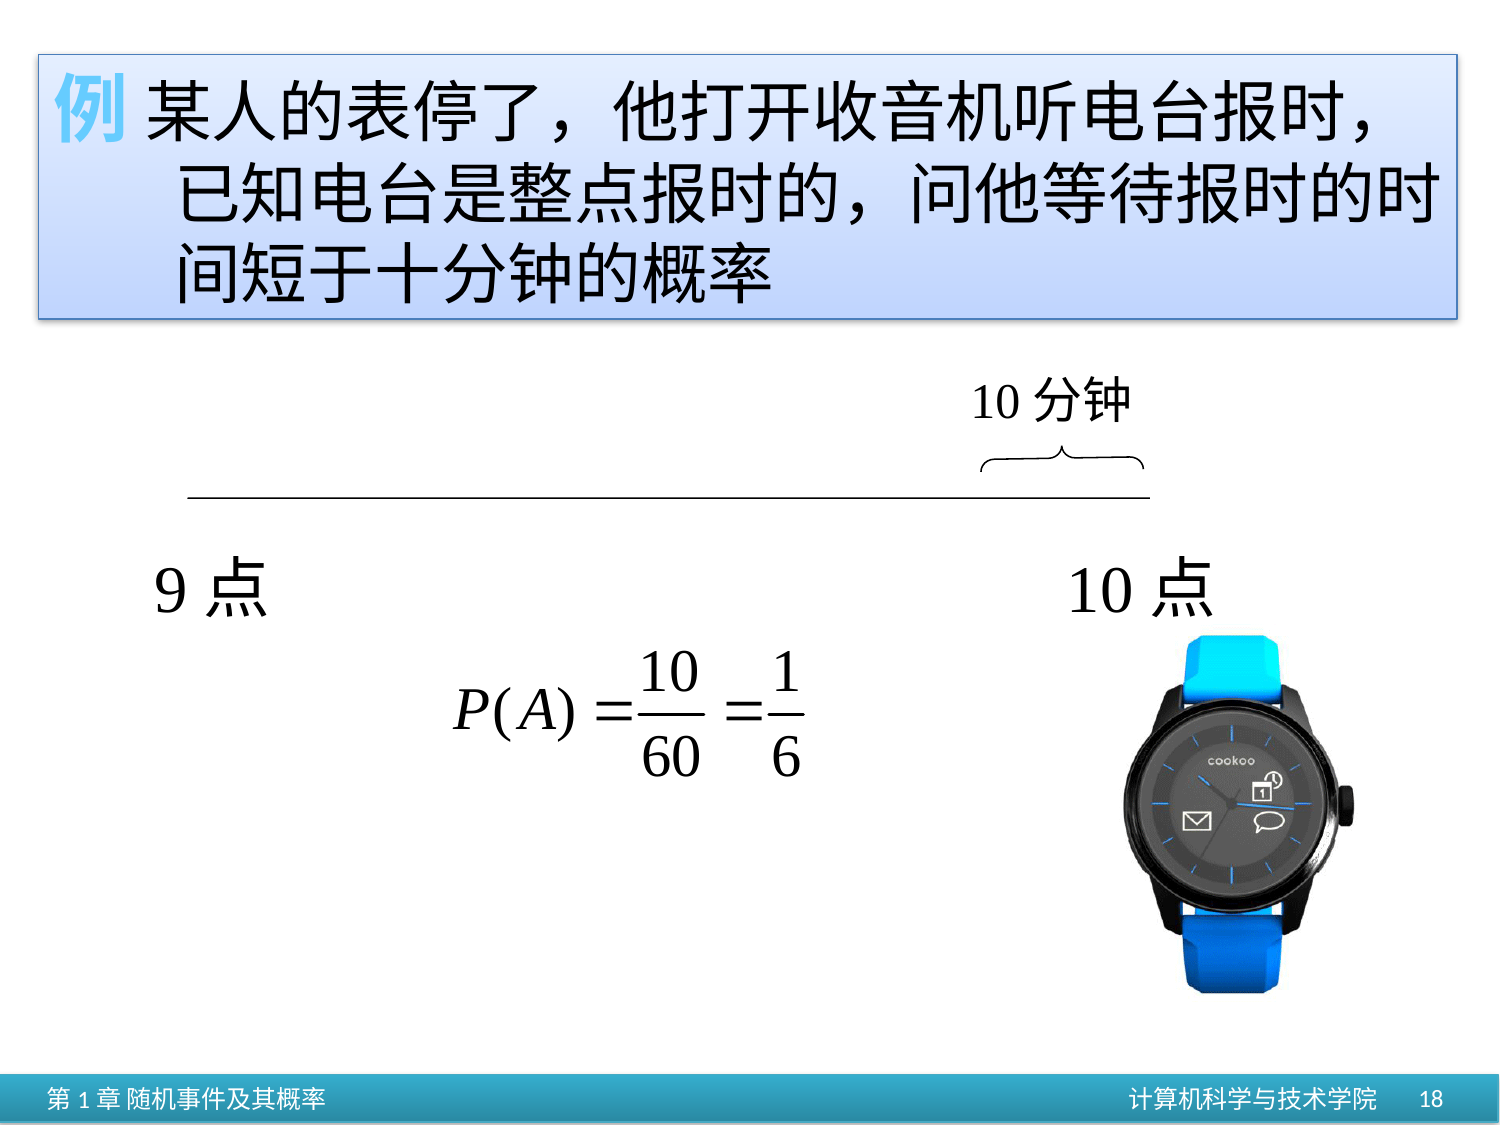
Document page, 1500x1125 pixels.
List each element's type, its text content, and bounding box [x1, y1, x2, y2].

text_box 例 某人的表停了，他打开收音机听电台报时， 已知电台是整点报时的，问他等待报时的时 间短于十分钟的概率 [38, 54, 1458, 320]
text_box 9点 [139, 538, 286, 634]
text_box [442, 633, 818, 791]
text_box 10点 [1052, 538, 1232, 619]
text_box [980, 445, 1144, 472]
text_box 10分钟 [955, 361, 1148, 437]
picture [985, 621, 1490, 1009]
